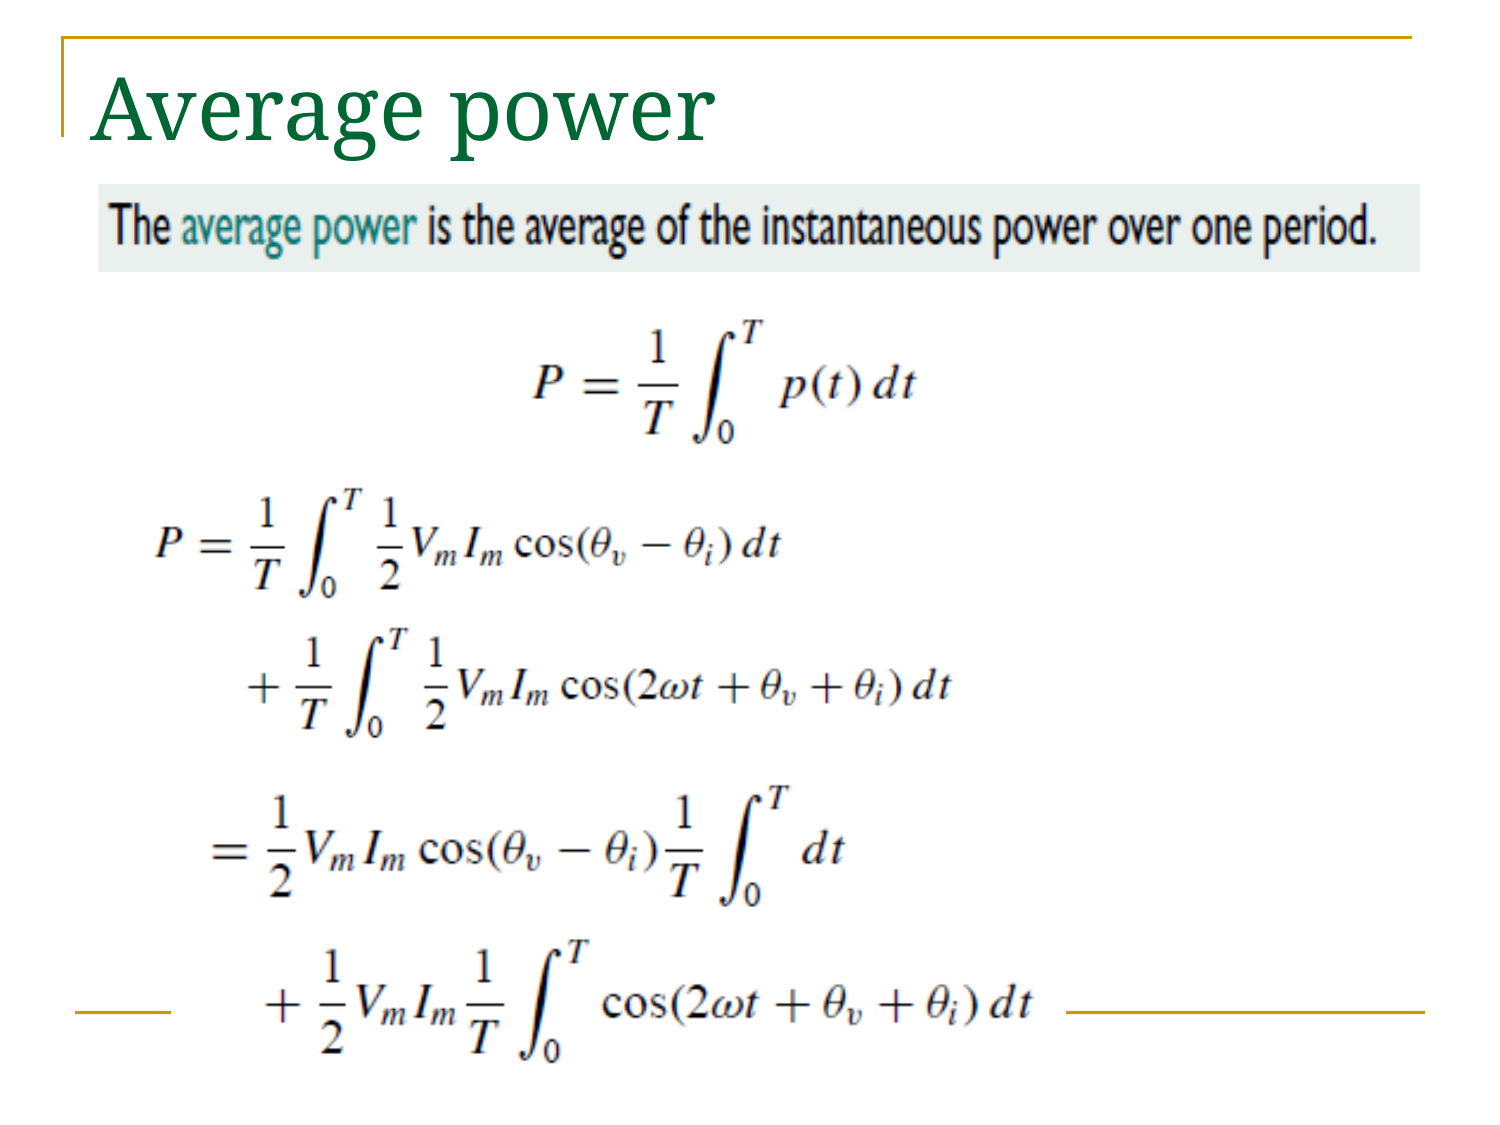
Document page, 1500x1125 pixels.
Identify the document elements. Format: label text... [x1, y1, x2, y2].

picture [135, 286, 1067, 1074]
picture [99, 184, 1420, 273]
title Average power [75, 45, 1425, 233]
